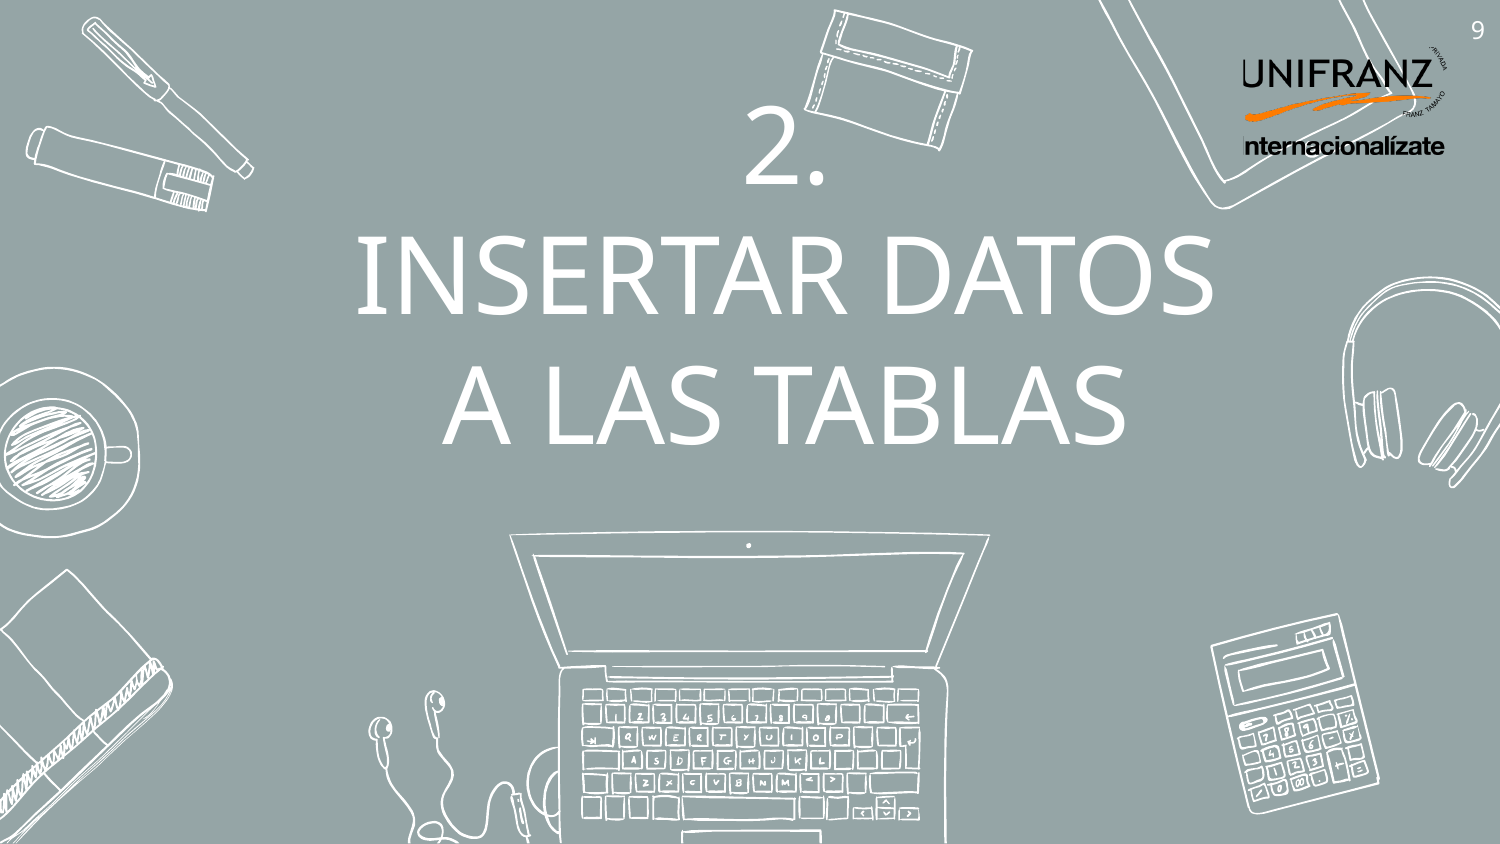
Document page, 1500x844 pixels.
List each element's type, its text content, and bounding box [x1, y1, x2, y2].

picture [1243, 47, 1469, 167]
title 2. INSERTAR DATOS A LAS TABLAS [292, 290, 1282, 482]
slide_number 9 [1435, 0, 1500, 53]
